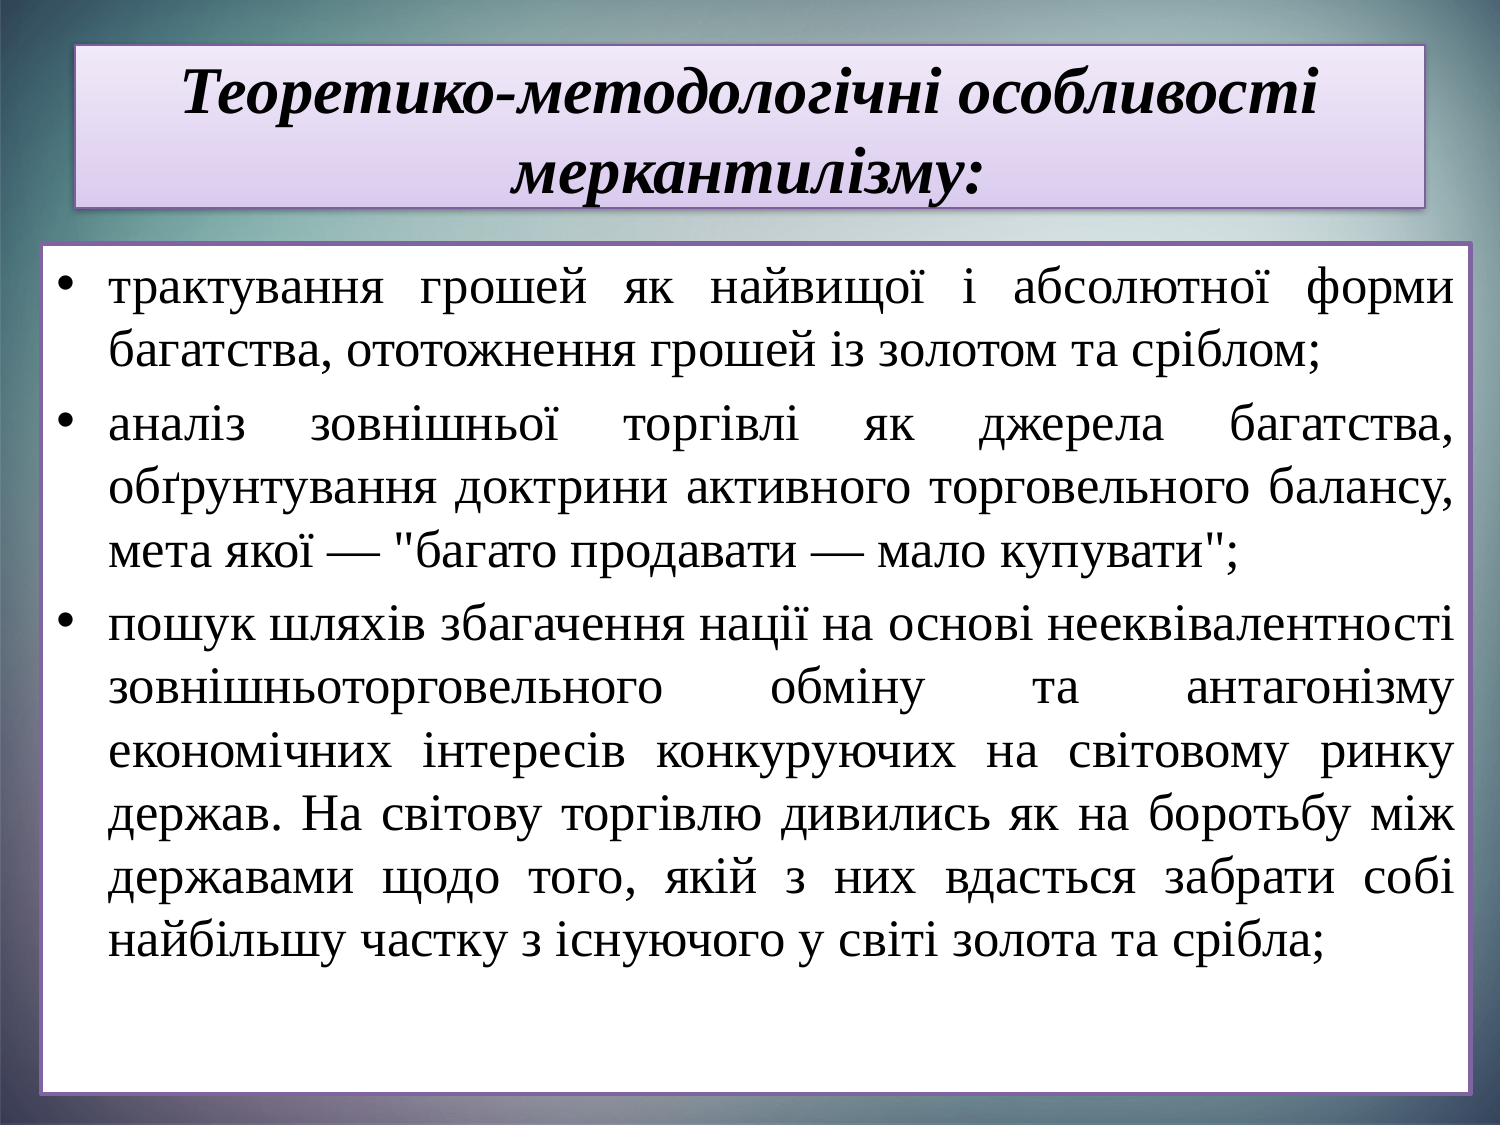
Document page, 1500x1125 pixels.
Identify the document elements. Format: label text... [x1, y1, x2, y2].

list трактування грошей як найвищої і абсолютної форми багатства, ототожнення грошей із золотом та сріблом; аналіз зовнішньої торгівлі як джерела багатства, обґрунтування доктрини активного торговельного балансу, мета якої — "багато продавати — мало купувати"; пошук шляхів збагачення нації на основі нееквівалентності зовнішньоторговельного обміну та антагонізму економічних інтересів конкуруючих на світовому ринку держав. На світову торгівлю дивились як на боротьбу між державами щодо того, якій з них вдасться забрати собі найбільшу частку з існуючого у світі золота та срібла; [39, 241, 1473, 1096]
title Теоретико-методологічні особливості меркантилізму: [74, 44, 1426, 209]
picture [0, 0, 1500, 1125]
